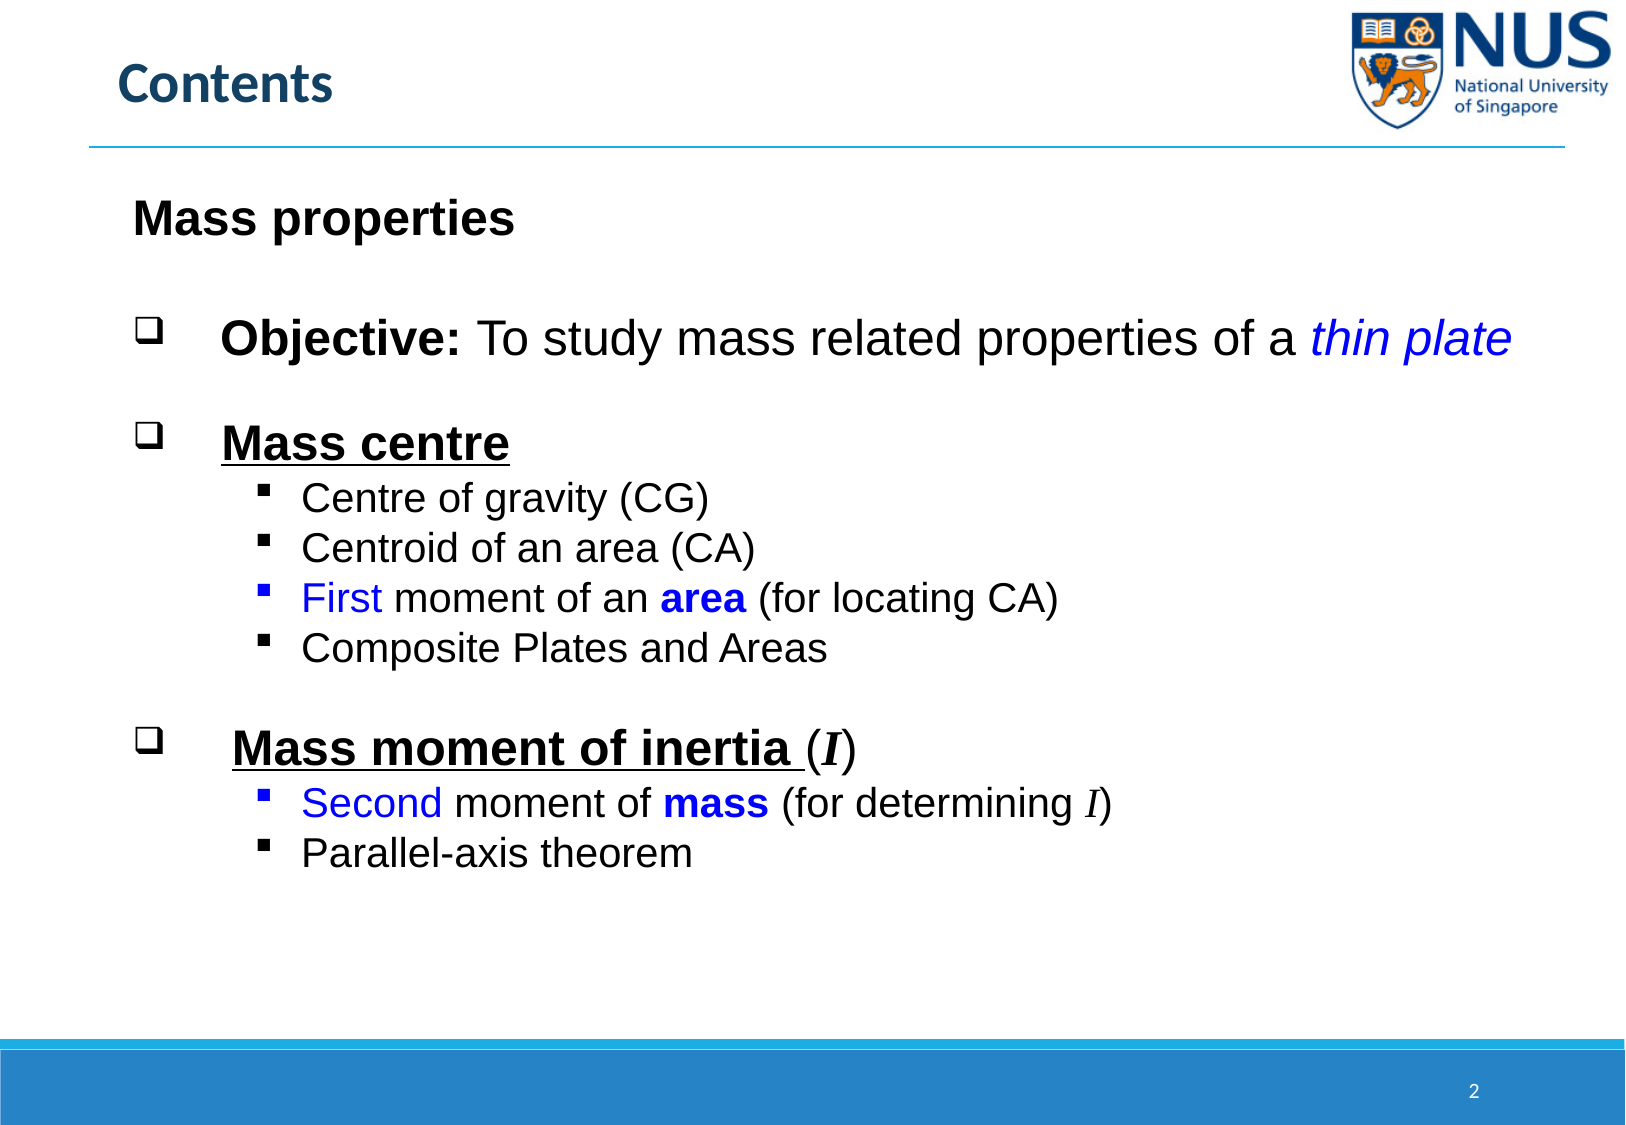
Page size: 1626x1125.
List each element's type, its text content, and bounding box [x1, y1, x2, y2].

text_box Contents [0, 0, 899, 126]
picture [1338, 0, 1625, 141]
text_box Mass properties Objective: To study mass related properties of a thin plate Mass centre Centre of gravity (CG) Centroid of an area (CA) First moment of an area (for locating CA) Composite Plates and Areas Mass moment of inertia (I) Second moment of mass (for determining I) Parallel-axis theorem [117, 178, 1566, 974]
slide_number 2 [1319, 1059, 1495, 1120]
